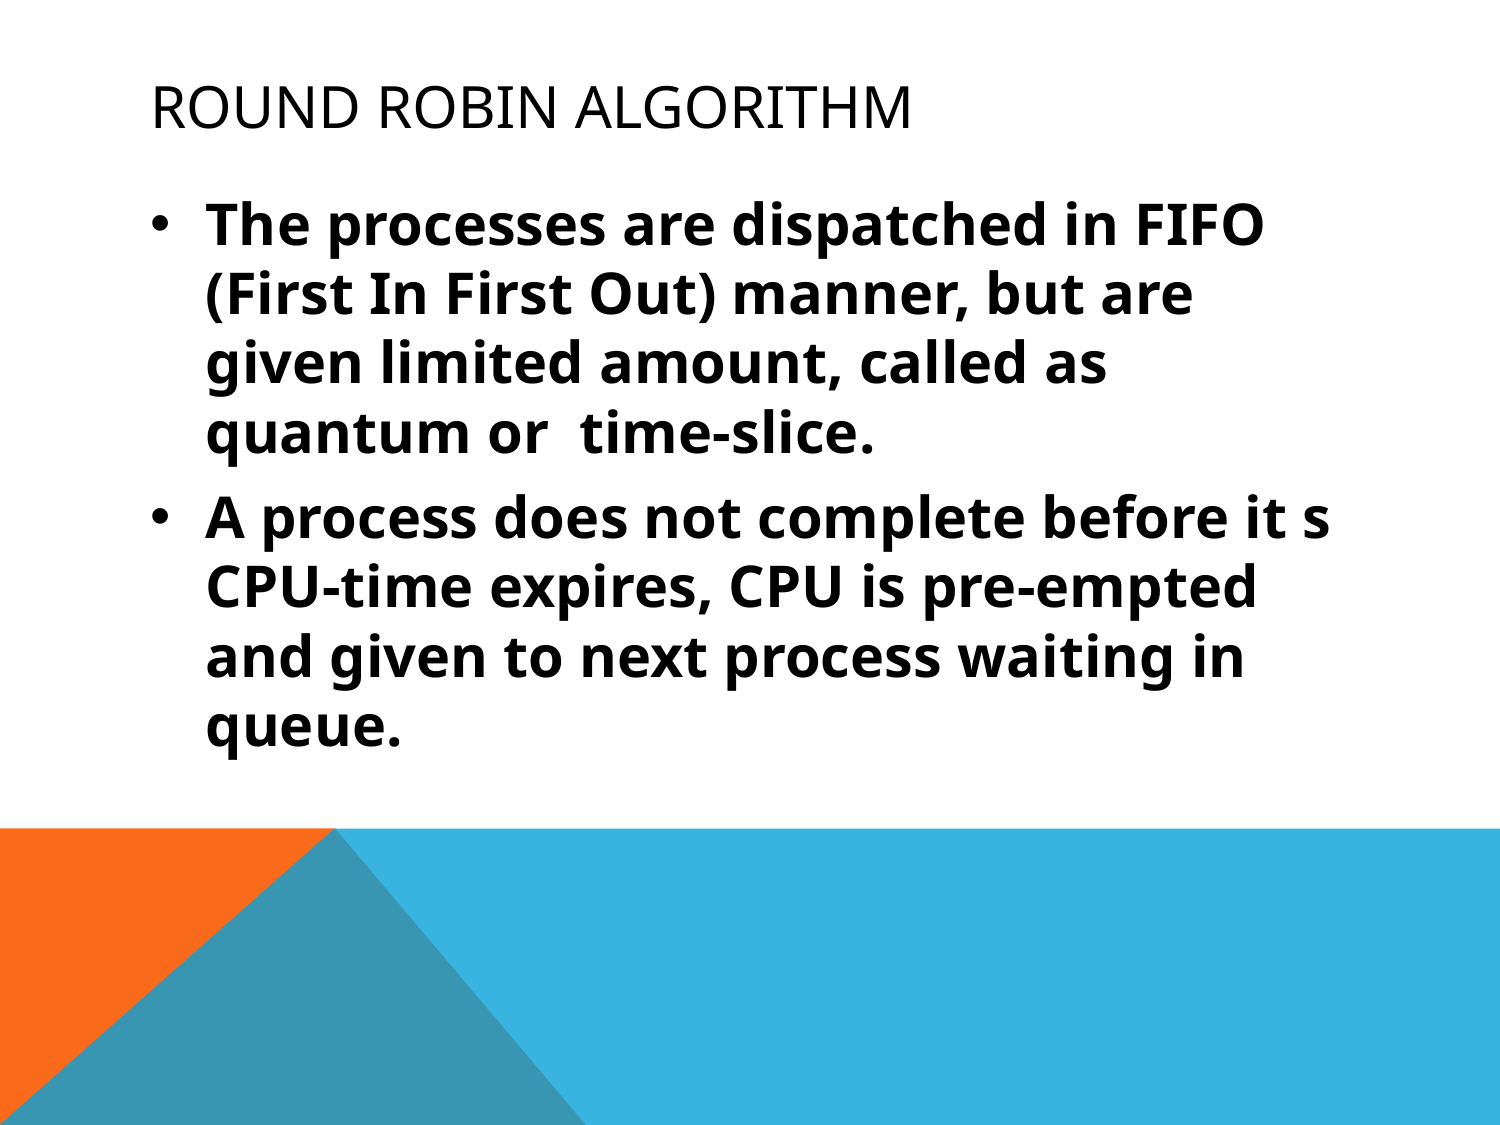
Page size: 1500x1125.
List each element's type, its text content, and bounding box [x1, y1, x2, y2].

title ROUND ROBIN ALGORITHM [135, 60, 1369, 150]
list The processes are dispatched in FIFO (First In First Out) manner, but are given limited amount, called as quantum or time-slice. A process does not complete before it s CPU-time expires, CPU is pre-empted and given to next process waiting in queue. [135, 180, 1369, 768]
